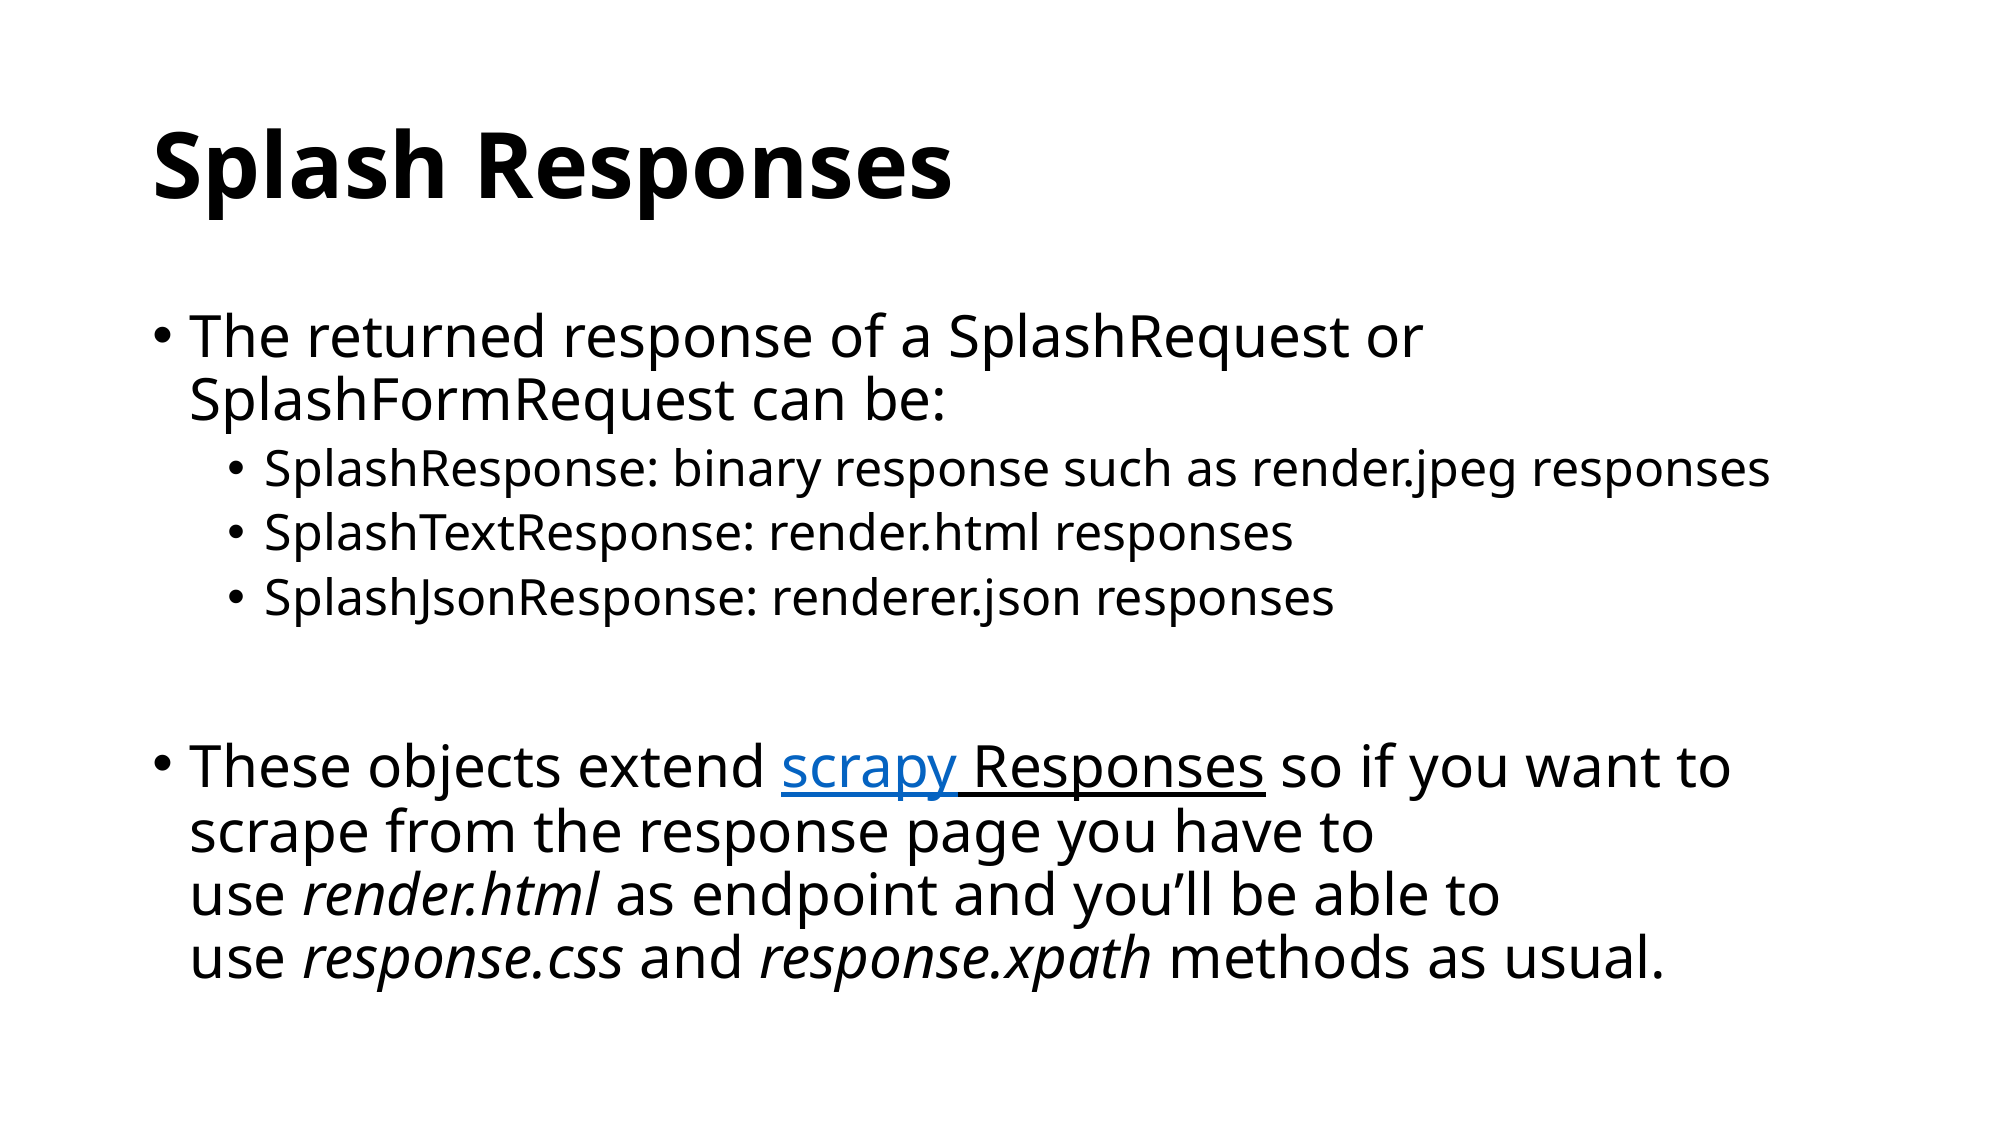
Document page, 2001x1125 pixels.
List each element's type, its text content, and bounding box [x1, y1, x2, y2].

title Splash Responses [137, 59, 1863, 278]
list The returned response of a SplashRequest or SplashFormRequest can be: SplashResponse: binary response such as render.jpeg responses SplashTextResponse: render.html responses SplashJsonResponse: renderer.json responses These objects extend scrapy Responses so if you want to scrape from the response page you have to use render.html as endpoint and you’ll be able to use response.css and response.xpath methods as usual. [137, 299, 1863, 1014]
